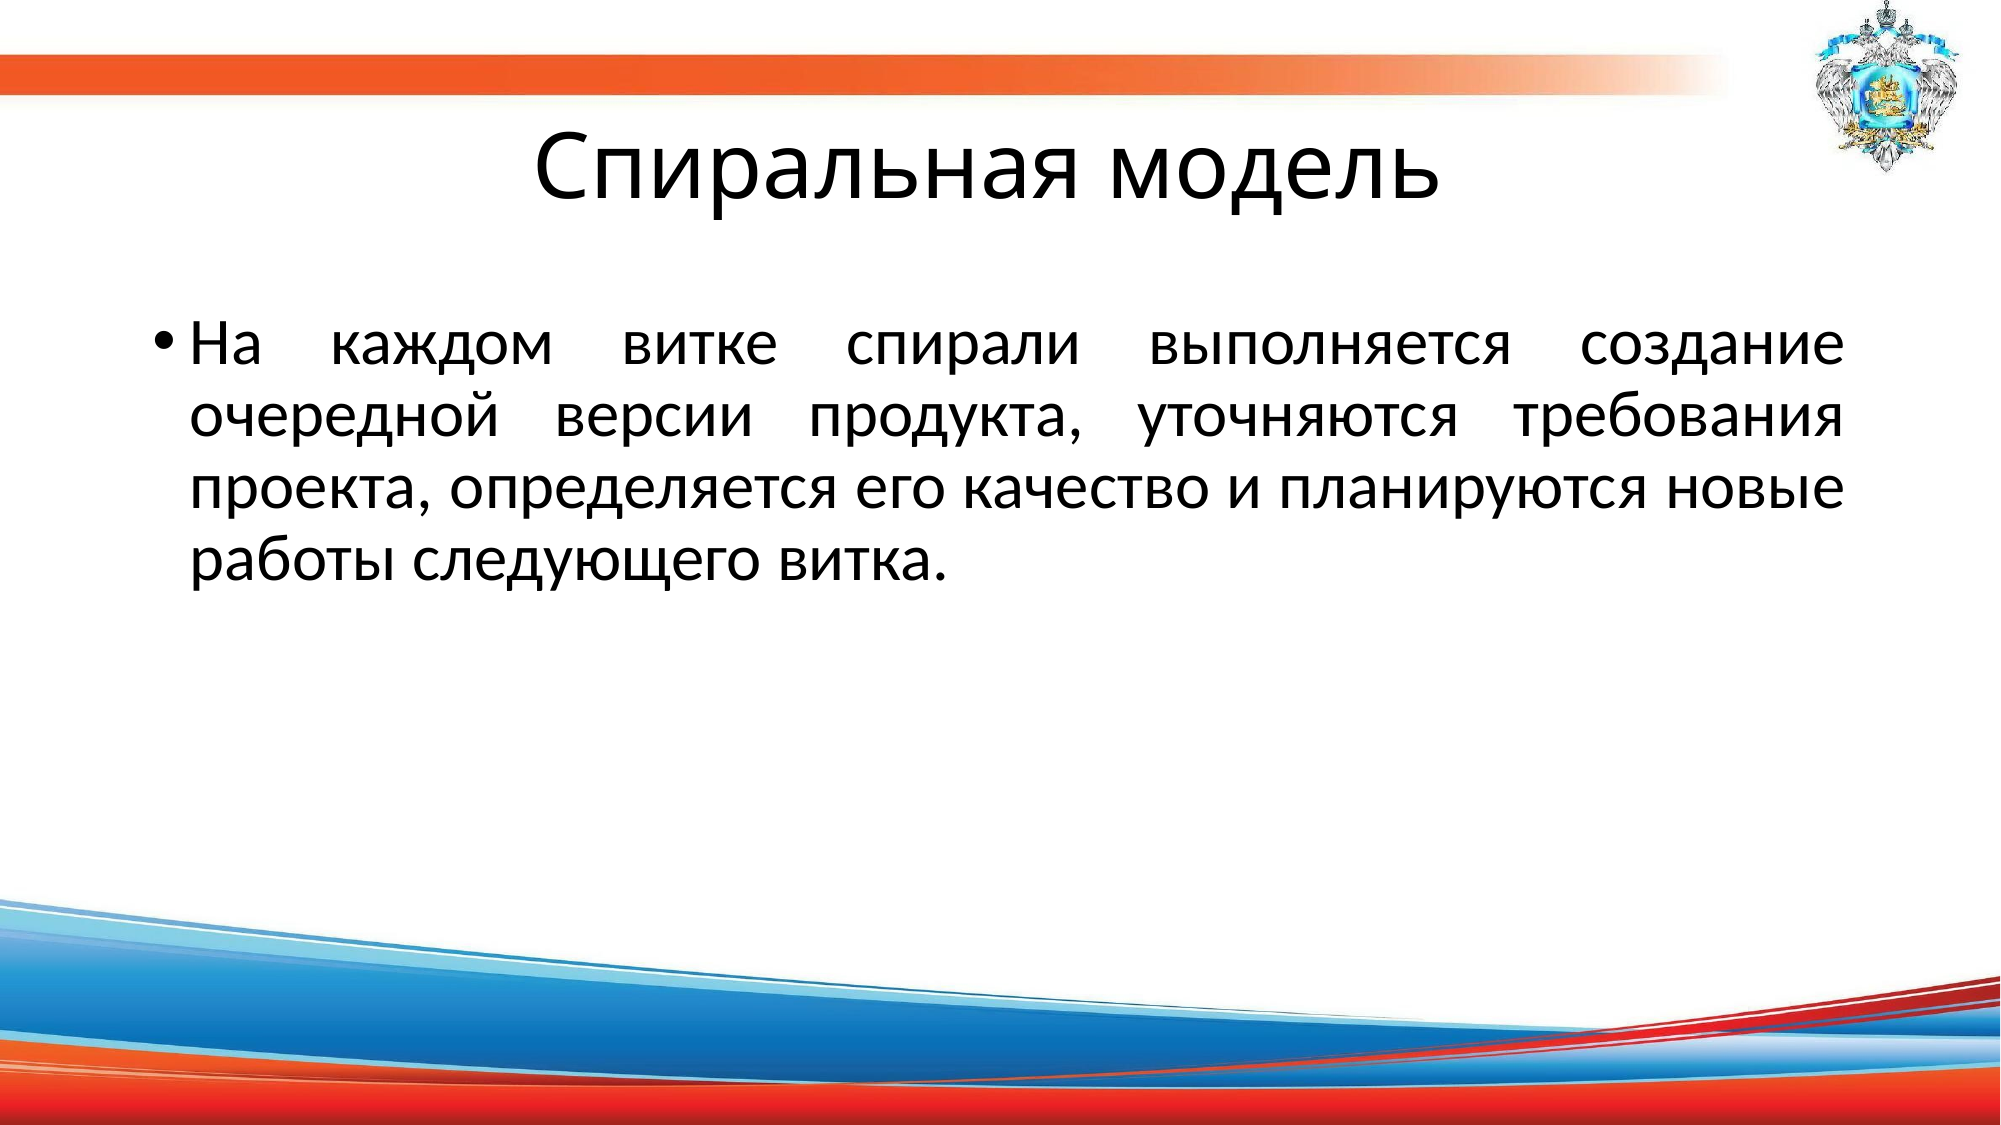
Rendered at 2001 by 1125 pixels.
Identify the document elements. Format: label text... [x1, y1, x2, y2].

picture [0, 0, 2001, 1125]
list На каждом витке спирали выполняется создание очередной версии продукта, уточняются требования проекта, определяется его качество и планируются новые работы следующего витка. [137, 299, 1863, 1014]
title Спиральная модель [137, 59, 1863, 278]
